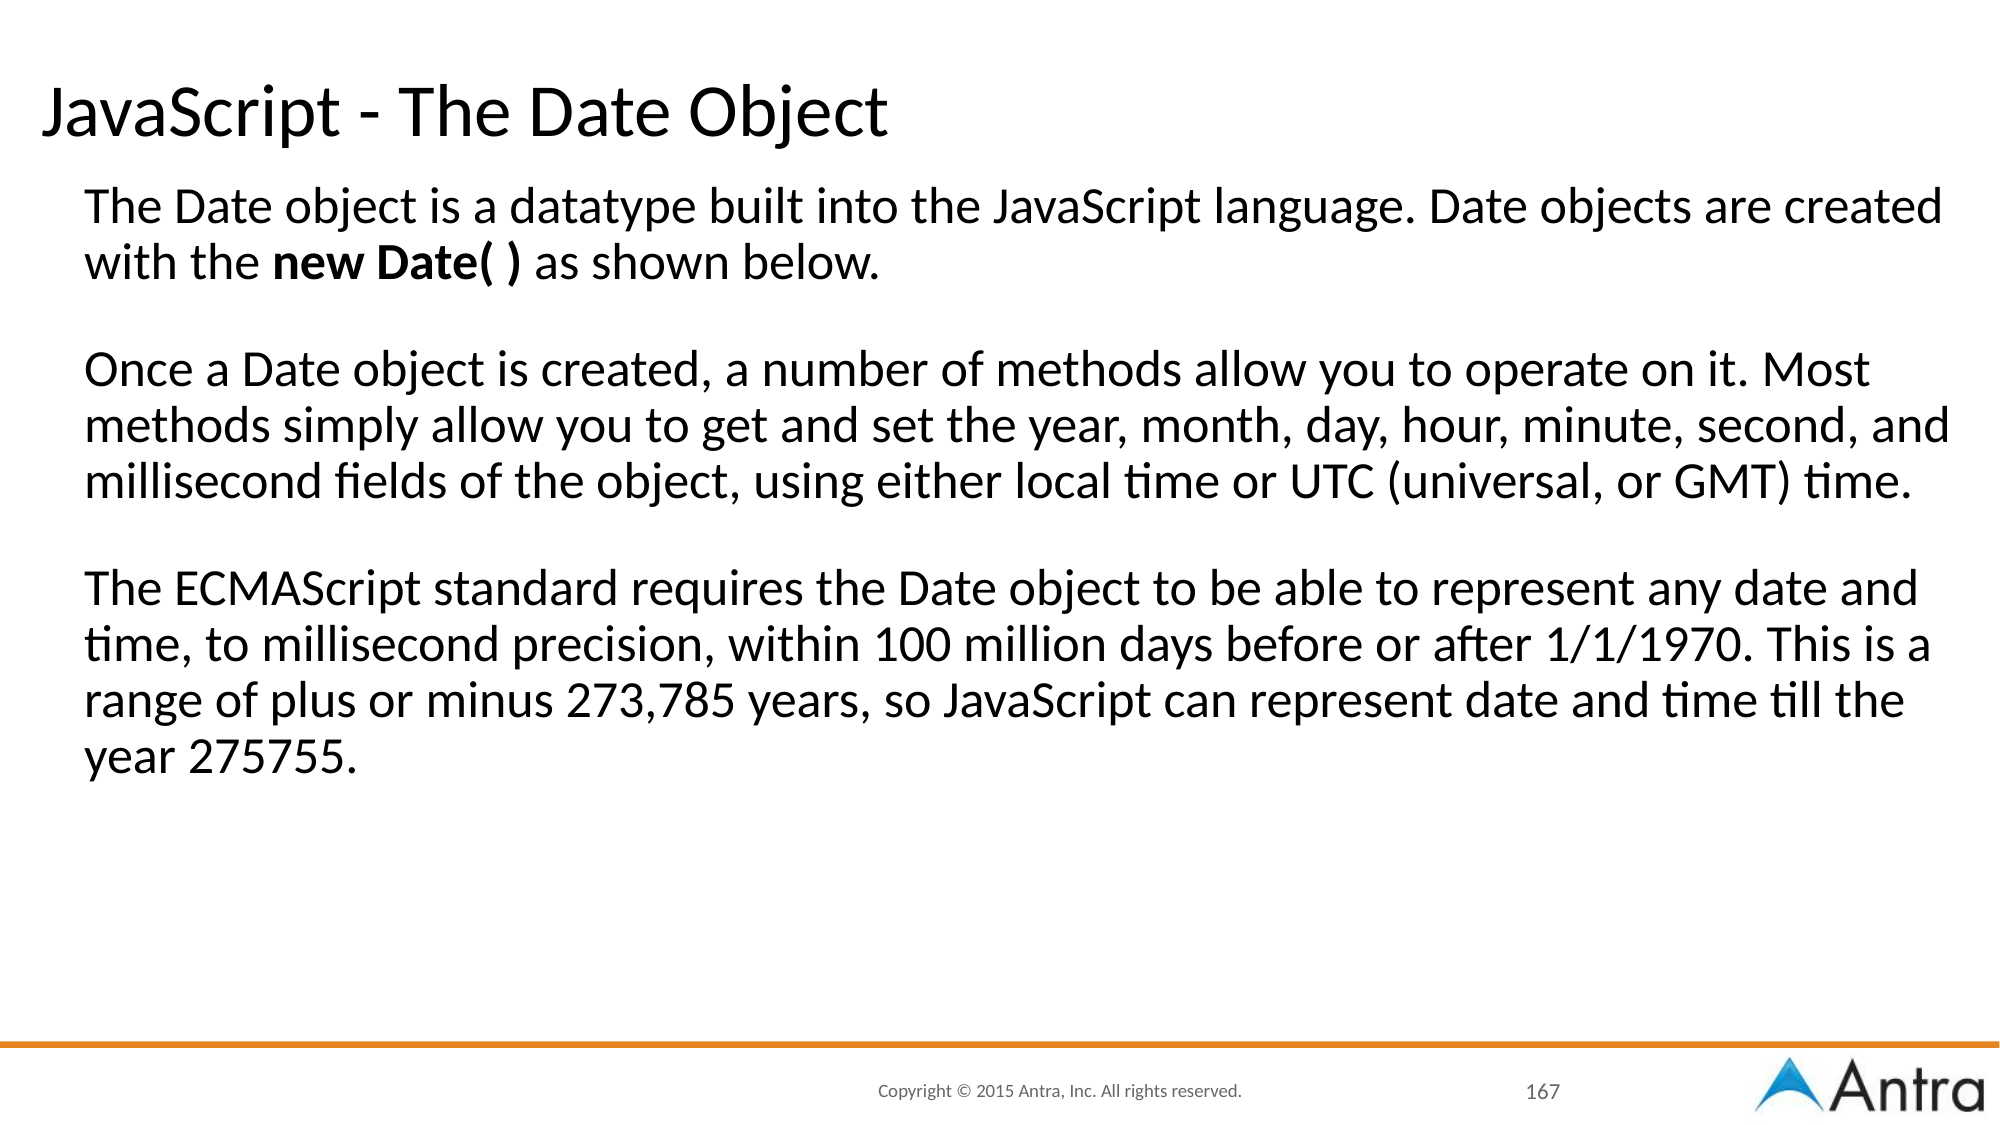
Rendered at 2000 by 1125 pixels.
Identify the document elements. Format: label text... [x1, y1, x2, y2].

list The Date object is a datatype built into the JavaScript language. Date objects are created with the new Date( ) as shown below. Once a Date object is created, a number of methods allow you to operate on it. Most methods simply allow you to get and set the year, month, day, hour, minute, second, and millisecond fields of the object, using either local time or UTC (universal, or GMT) time. The ECMAScript standard requires the Date object to be able to represent any date and time, to millisecond precision, within 100 million days before or after 1/1/1970. This is a range of plus or minus 273,785 years, so JavaScript can represent date and time till the year 275755. [83, 178, 1970, 829]
title JavaScript - The Date Object [41, 34, 1867, 151]
slide_number ‹#› [1498, 1075, 1561, 1106]
picture [1744, 1048, 1994, 1122]
